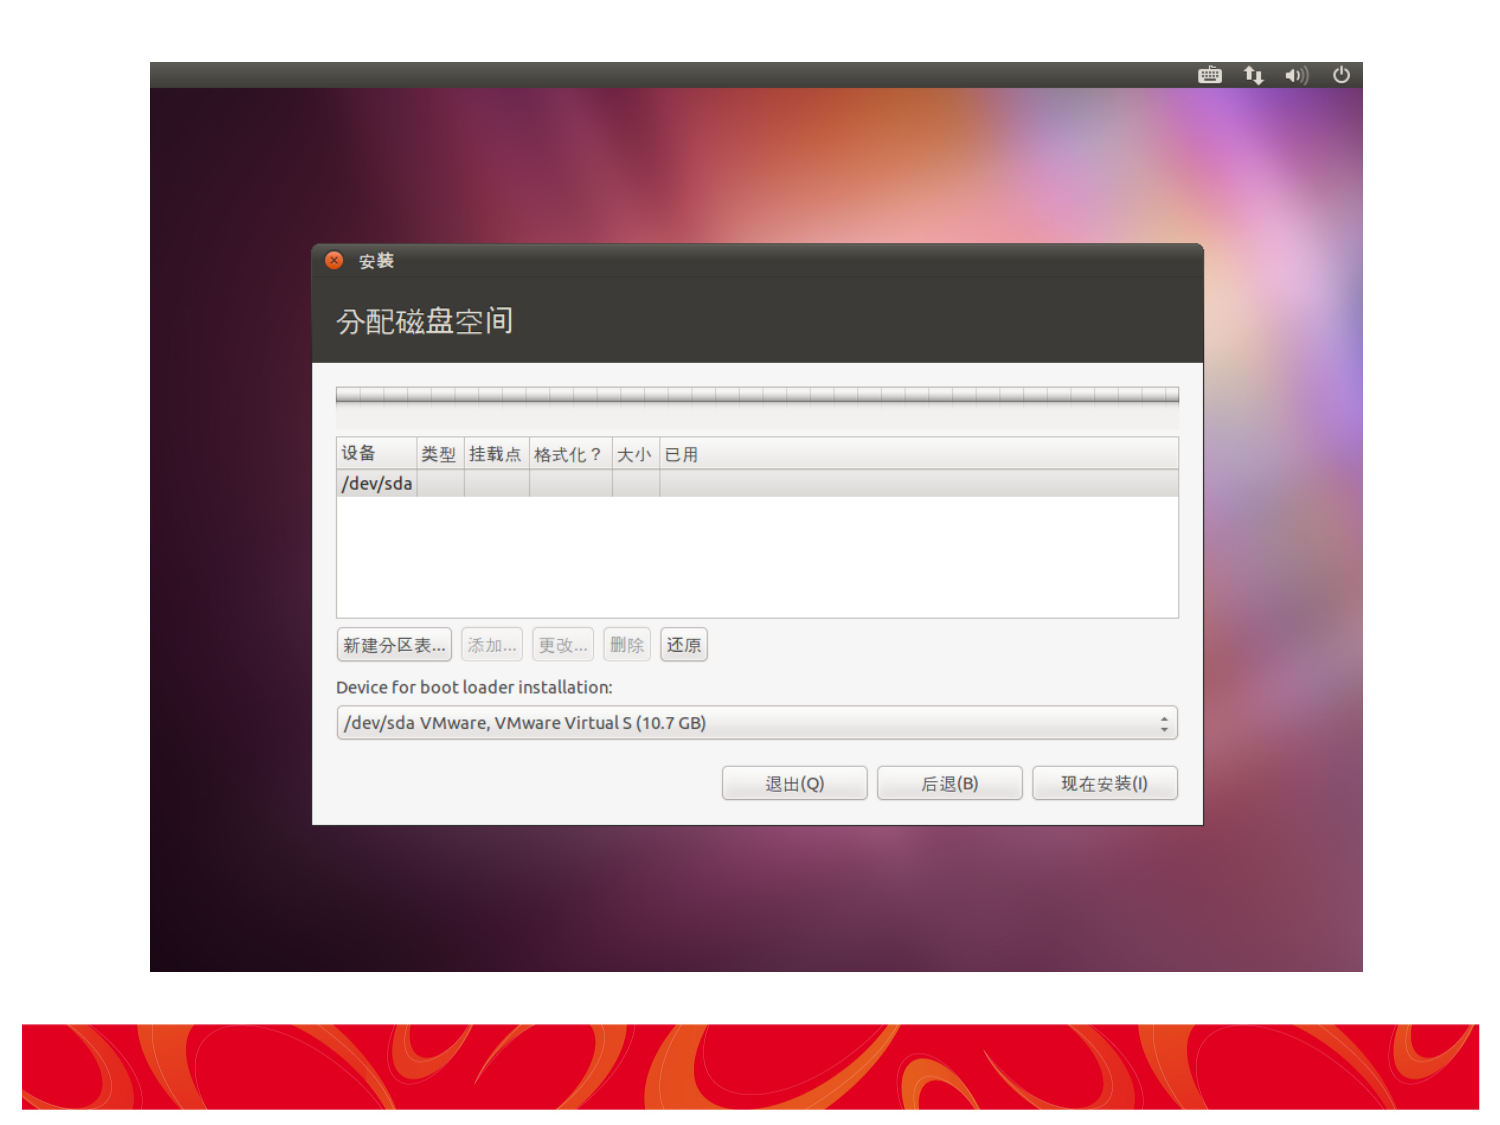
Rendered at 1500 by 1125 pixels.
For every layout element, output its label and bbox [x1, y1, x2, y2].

picture [0, 987, 1500, 1125]
picture [149, 62, 1363, 973]
